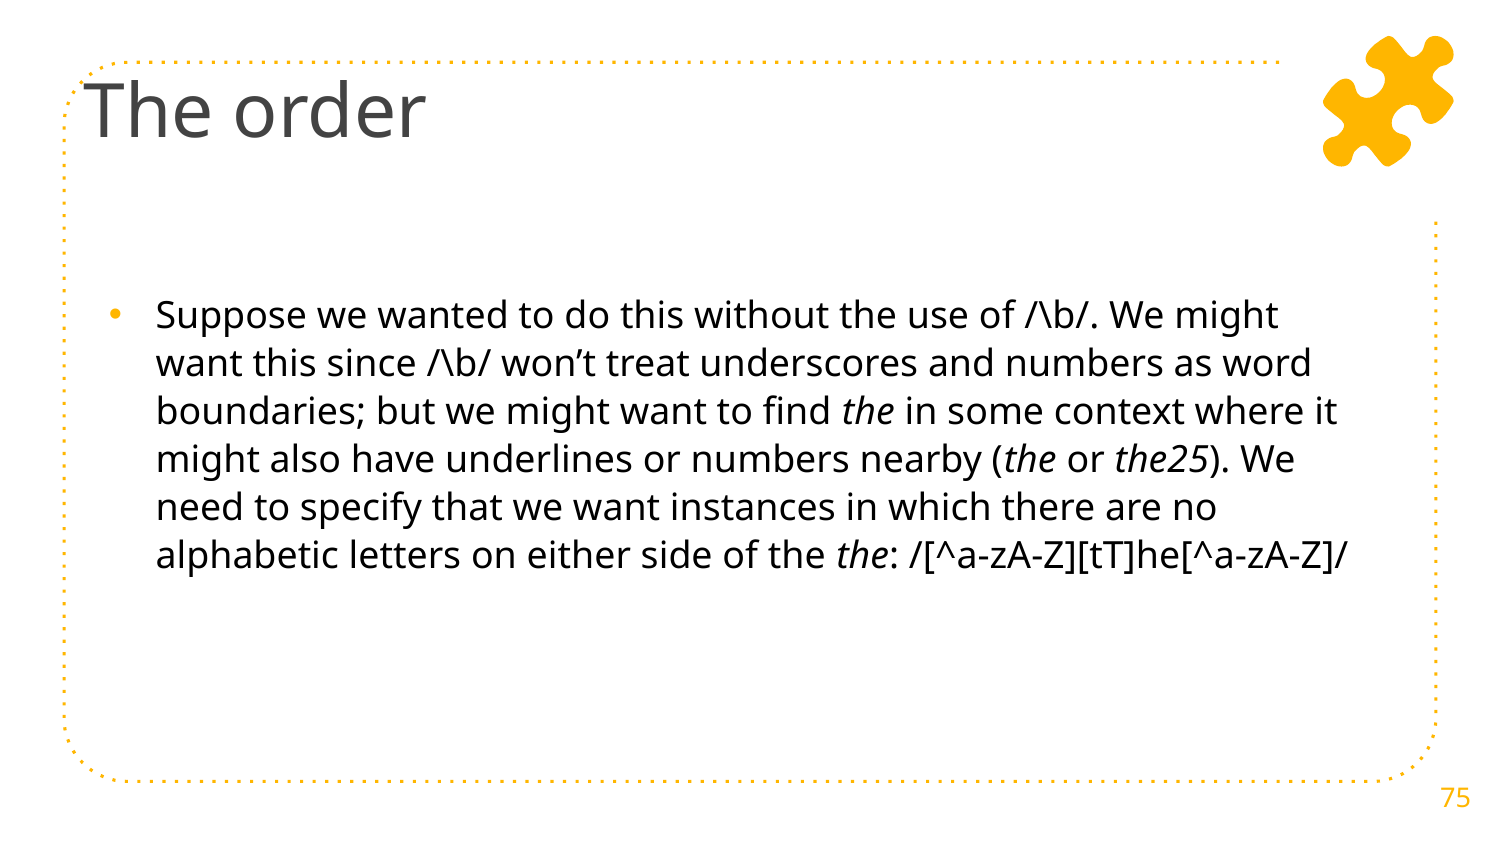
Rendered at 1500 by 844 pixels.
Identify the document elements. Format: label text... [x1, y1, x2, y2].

slide_number 75 [1411, 753, 1500, 844]
text_box [1323, 35, 1454, 167]
title The order [68, 48, 1195, 189]
text_box Suppose we wanted to do this without the use of /\b/. We might want this since /\b/ won’t treat underscores and numbers as word boundaries; but we might want to find the in some context where it might also have underlines or numbers nearby (the or the25). We need to specify that we want instances in which there are no alphabetic letters on either side of the the: /[^a-zA-Z][tT]he[^a-zA-Z]/ [56, 280, 1389, 636]
